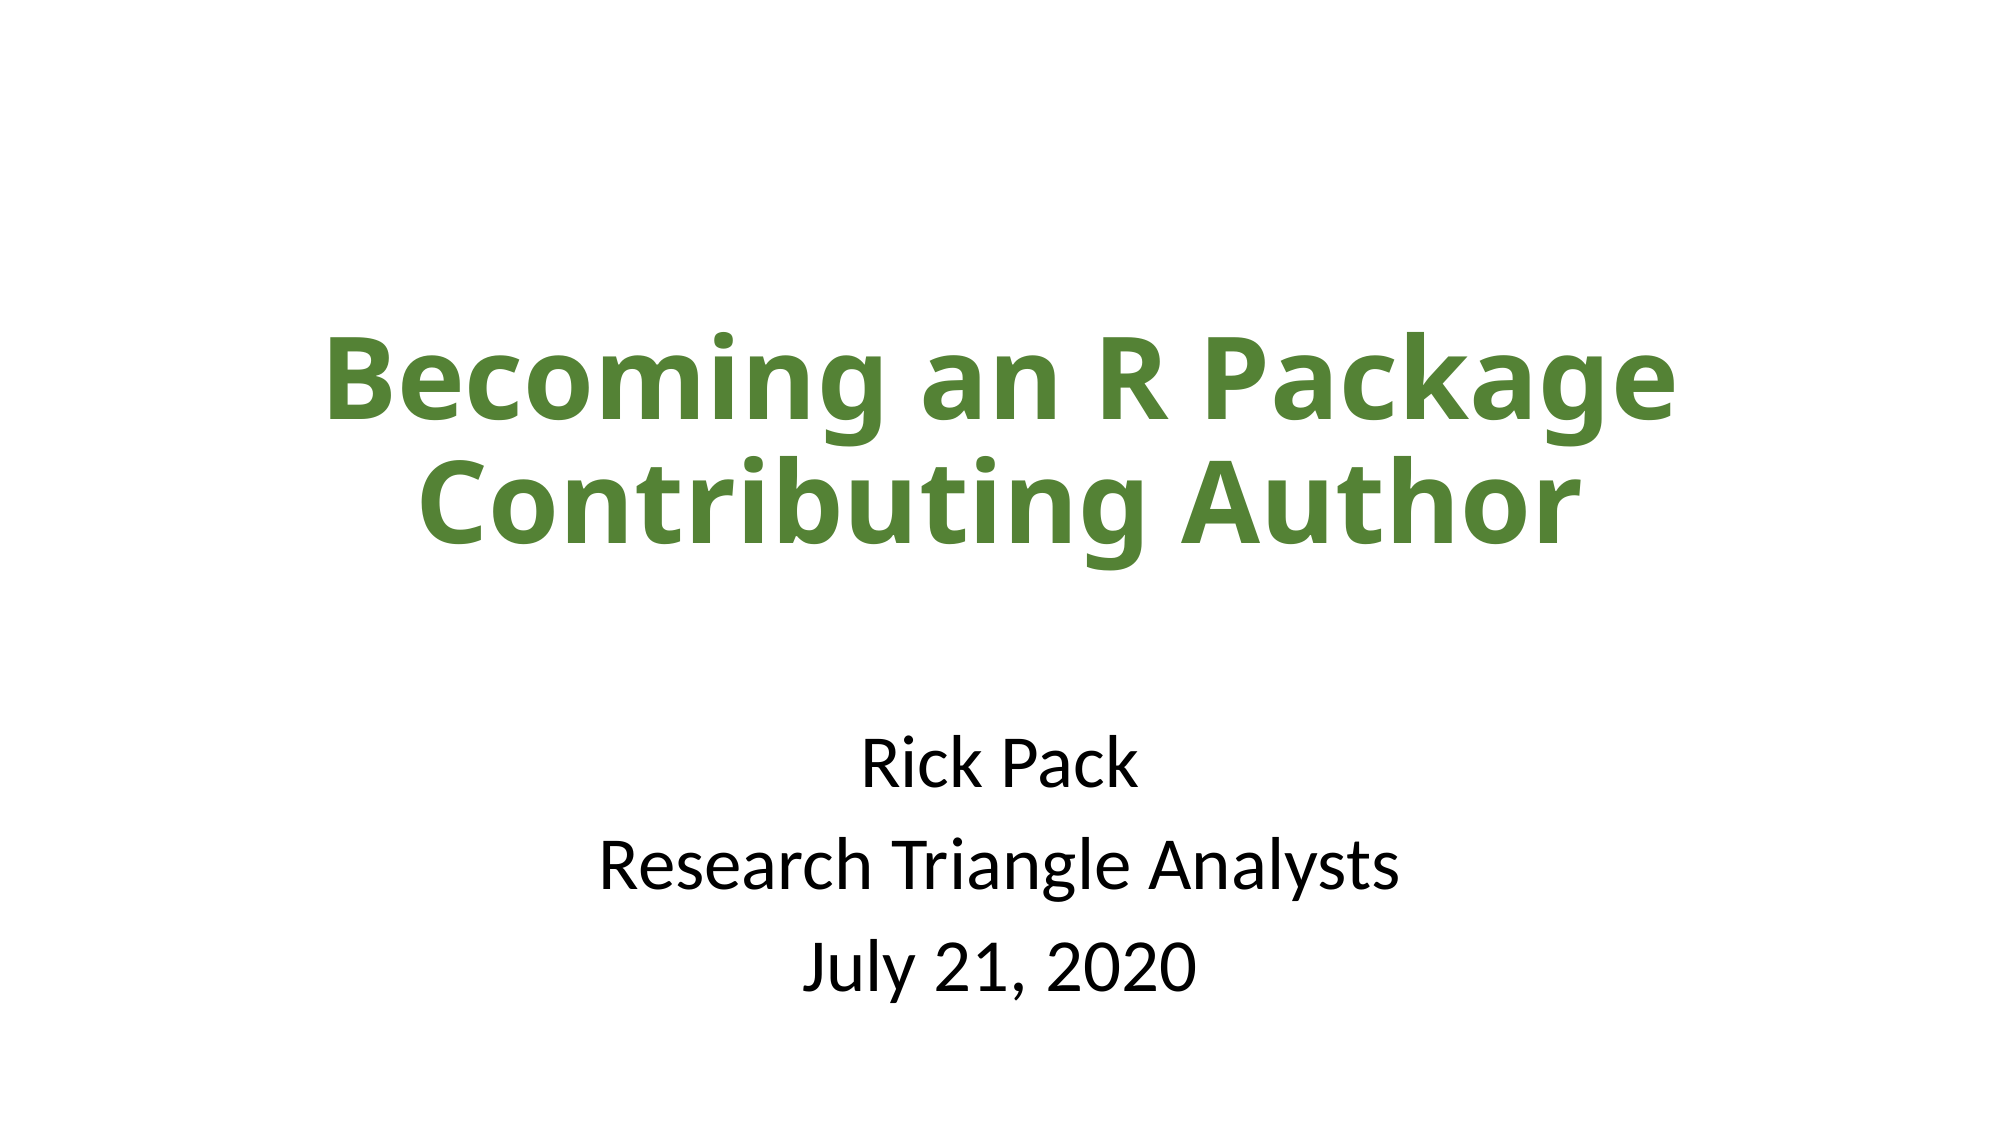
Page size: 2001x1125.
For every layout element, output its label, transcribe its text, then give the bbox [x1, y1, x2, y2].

title Becoming an R Package Contributing Author [249, 184, 1750, 576]
subtitle Rick Pack Research Triangle Analysts July 21, 2020 [249, 715, 1750, 987]
